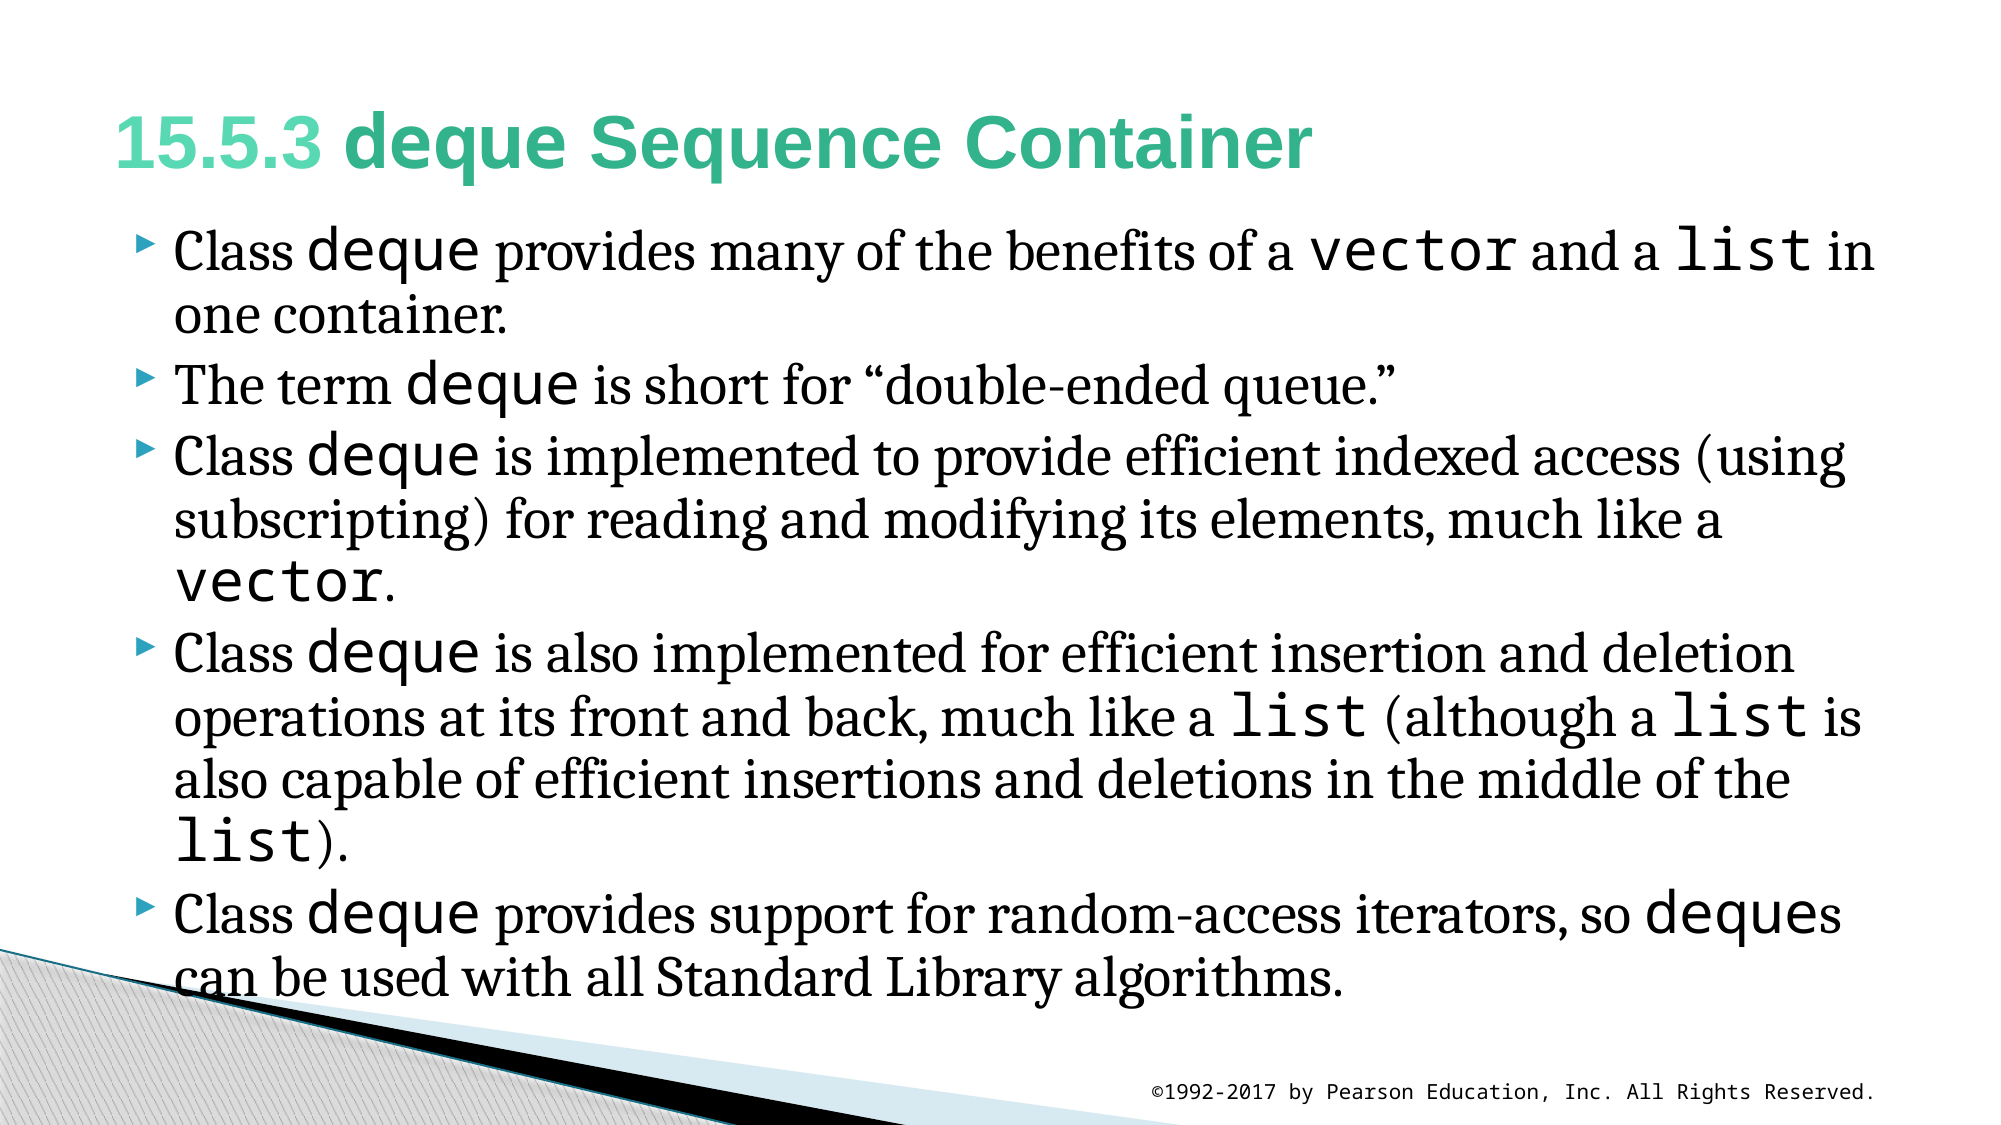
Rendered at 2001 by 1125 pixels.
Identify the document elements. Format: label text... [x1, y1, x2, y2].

title 15.5.3 deque Sequence Container [99, 45, 1900, 233]
footer ©1992-2017 by Pearson Education, Inc. All Rights Reserved. [866, 1051, 1892, 1112]
list Class deque provides many of the benefits of a vector and a list in one container. The term deque is short for “double-ended queue.” Class deque is implemented to provide efficient indexed access (using subscripting) for reading and modifying its elements, much like a vector. Class deque is also implemented for efficient insertion and deletion operations at its front and back, much like a list (although a list is also capable of efficient insertions and deletions in the middle of the list). Class deque provides support for random-access iterators, so deques can be used with all Standard Library algorithms. [99, 212, 1892, 955]
